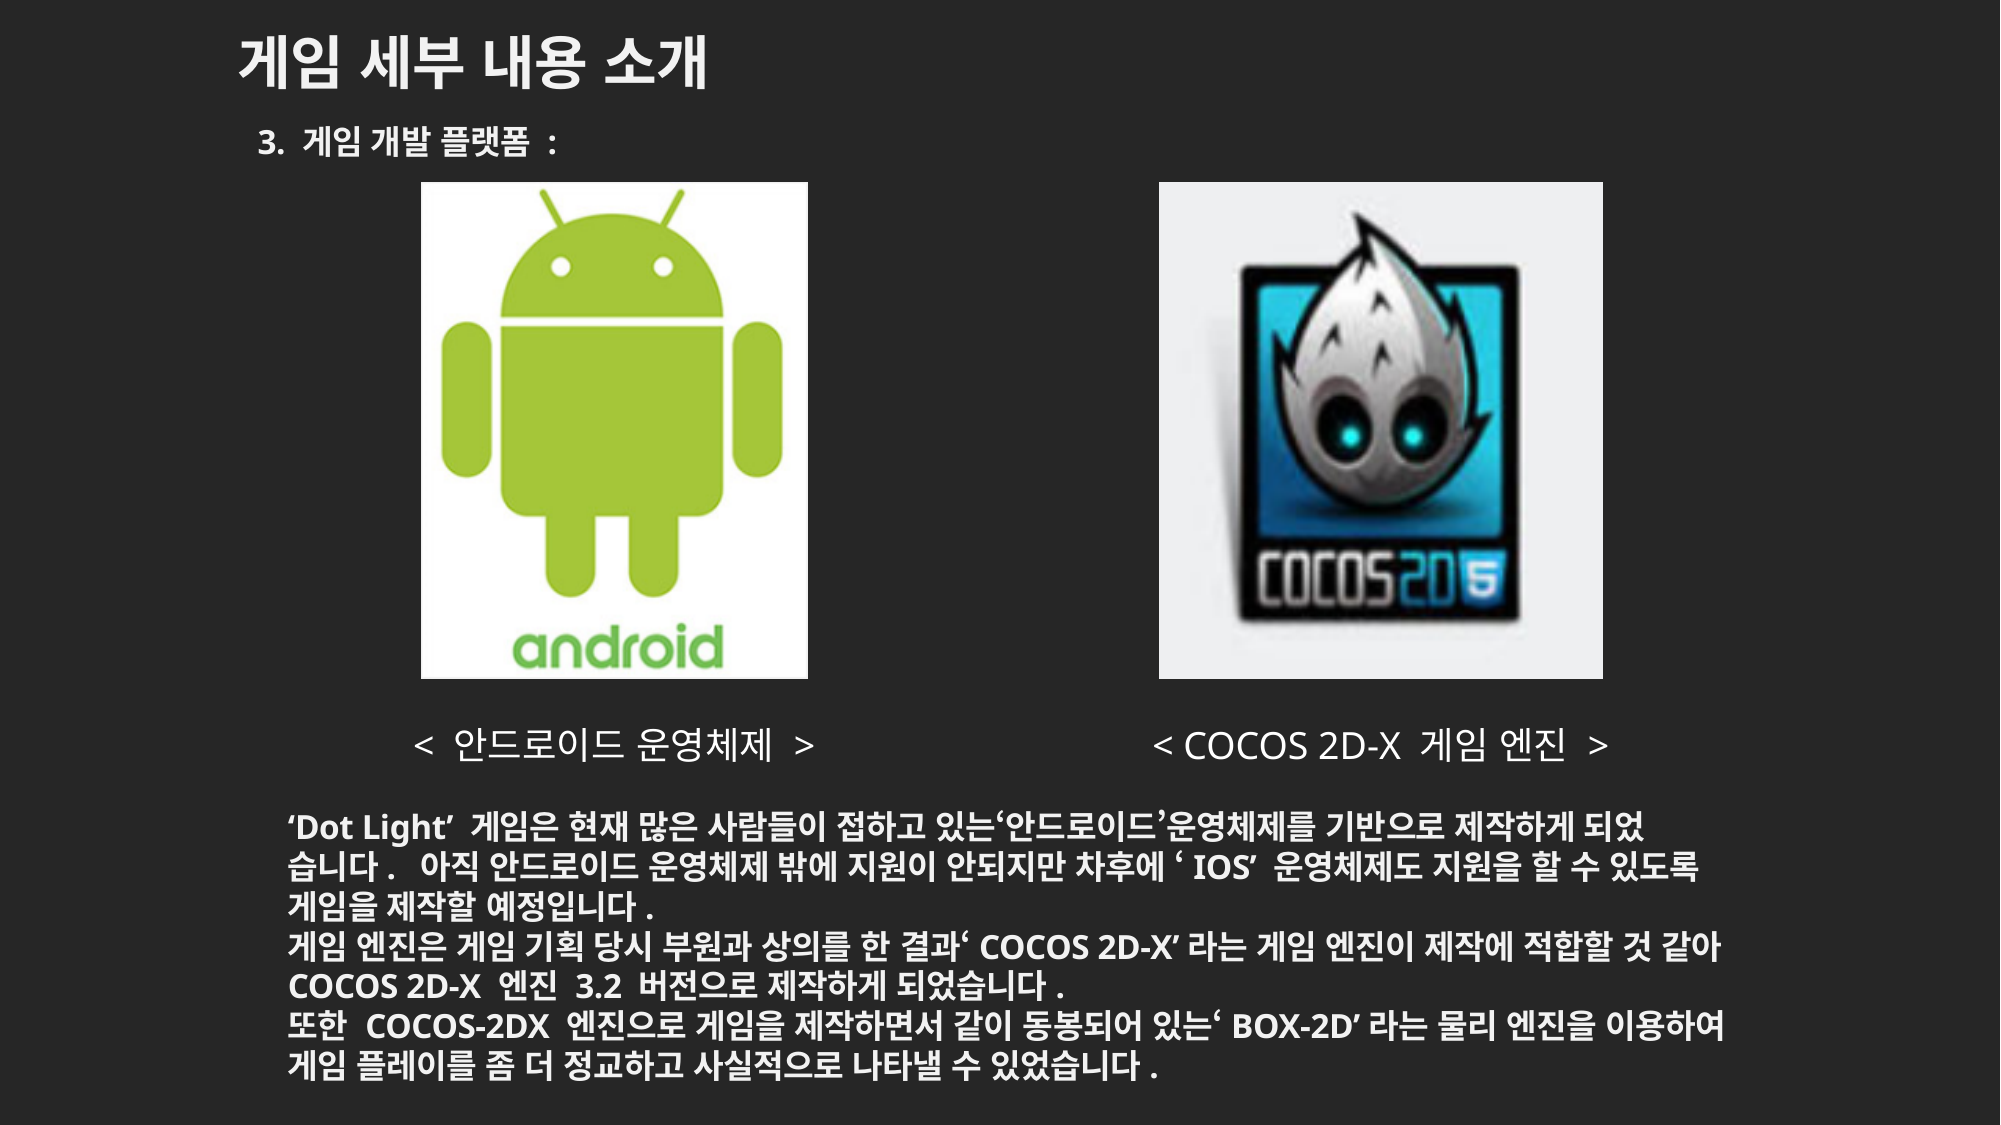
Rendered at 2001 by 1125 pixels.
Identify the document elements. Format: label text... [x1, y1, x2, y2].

text_box < COCOS 2D-X 게임 엔진 > [1137, 714, 1625, 775]
text_box ‘Dot Light’ 게임은 현재 많은 사람들이 접하고 있는‘안드로이드’운영체제를 기반으로 제작하게 되었 습니다. 아직 안드로이드 운영체제 밖에 지원이 안되지만 차후에 ‘IOS’ 운영체제도 지원을 할 수 있도록 게임을 제작할 예정입니다. 게임 엔진은 게임 기획 당시 부원과 상의를 한 결과‘COCOS 2D-X’라는 게임 엔진이 제작에 적합할 것 같아 COCOS 2D-X 엔진 3.2 버전으로 제작하게 되었습니다. 또한 COCOS-2DX 엔진으로 게임을 제작하면서 같이 동봉되어 있는‘BOX-2D’라는 물리 엔진을 이용하여 게임 플레이를 좀 더 정교하고 사실적으로 나타낼 수 있었습니다. [273, 798, 1751, 1125]
text_box 3. 게임 개발 플랫폼 : [243, 113, 572, 249]
picture [1159, 182, 1603, 680]
text_box < 안드로이드 운영체제 > [398, 714, 831, 775]
text_box 게임 세부 내용 소개 [222, 40, 1414, 104]
picture [420, 182, 808, 679]
